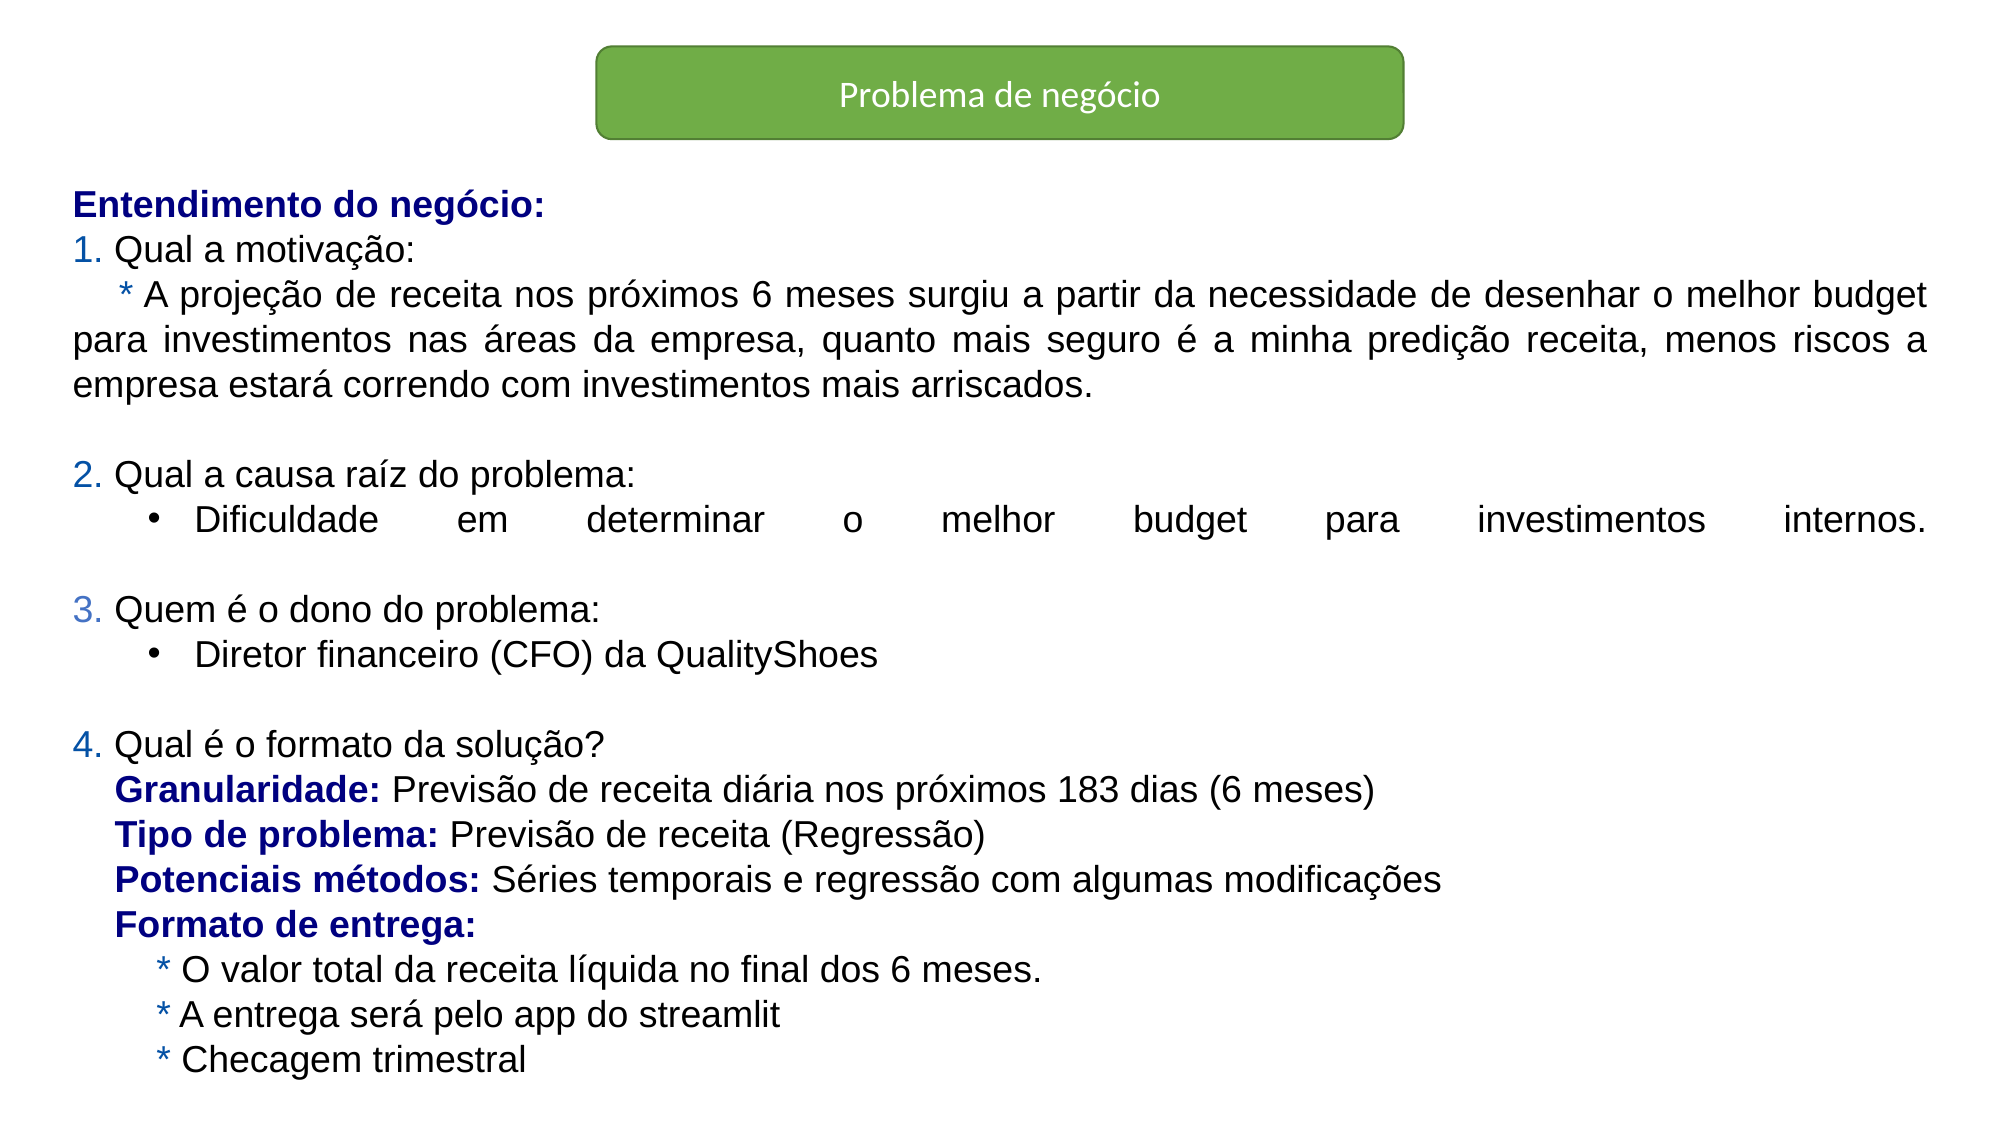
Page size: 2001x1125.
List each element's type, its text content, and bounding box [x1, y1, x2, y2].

text_box Problema de negócio [595, 45, 1405, 141]
text_box Entendimento do negócio: 1. Qual a motivação: * A projeção de receita nos próximos 6 meses surgiu a partir da necessidade de desenhar o melhor budget para investimentos nas áreas da empresa, quanto mais seguro é a minha predição receita, menos riscos a empresa estará correndo com investimentos mais arriscados. 2. Qual a causa raíz do problema: Dificuldade em determinar o melhor budget para investimentos internos. 3. Quem é o dono do problema: Diretor financeiro (CFO) da QualityShoes 4. Qual é o formato da solução? Granularidade: Previsão de receita diária nos próximos 183 dias (6 meses) Tipo de problema: Previsão de receita (Regressão) Potenciais métodos: Séries temporais e regressão com algumas modificações Formato de entrega: * O valor total da receita líquida no final dos 6 meses. * A entrega será pelo app do streamlit * Checagem trimestral [57, 172, 1943, 1087]
